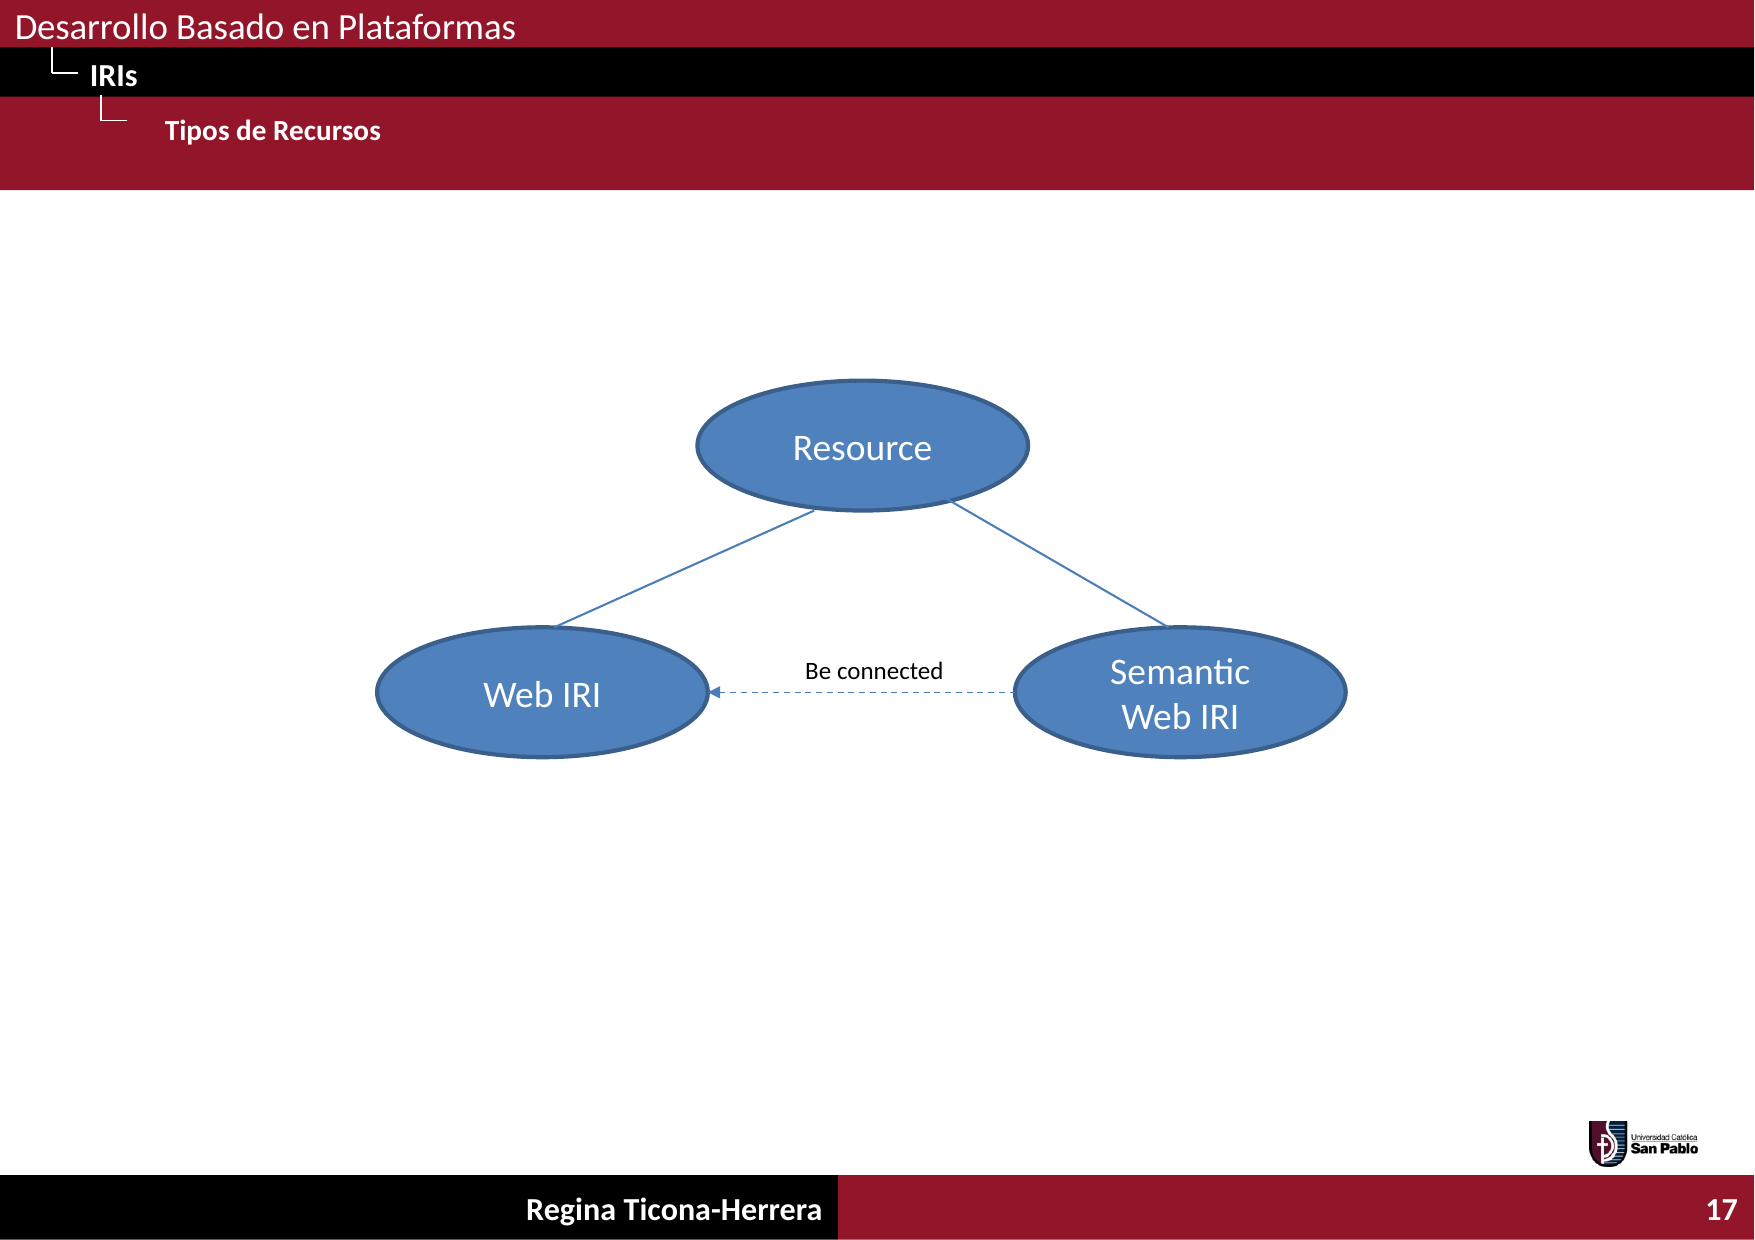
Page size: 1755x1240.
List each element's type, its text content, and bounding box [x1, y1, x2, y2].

text_box IRIs [0, 47, 1755, 96]
text_box Regina Ticona-Herrera [0, 1175, 838, 1240]
text_box Resource [695, 378, 1031, 513]
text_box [553, 510, 815, 628]
text_box Desarrollo Basado en Plataformas [0, 0, 1755, 47]
text_box Web IRI [374, 625, 710, 760]
text_box 17 [838, 1175, 1755, 1240]
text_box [943, 497, 1169, 628]
text_box Semantic Web IRI [1012, 625, 1348, 760]
text_box Tipos de Recursos [0, 96, 1755, 191]
text_box Be connected [790, 646, 968, 691]
picture [1589, 1121, 1698, 1167]
